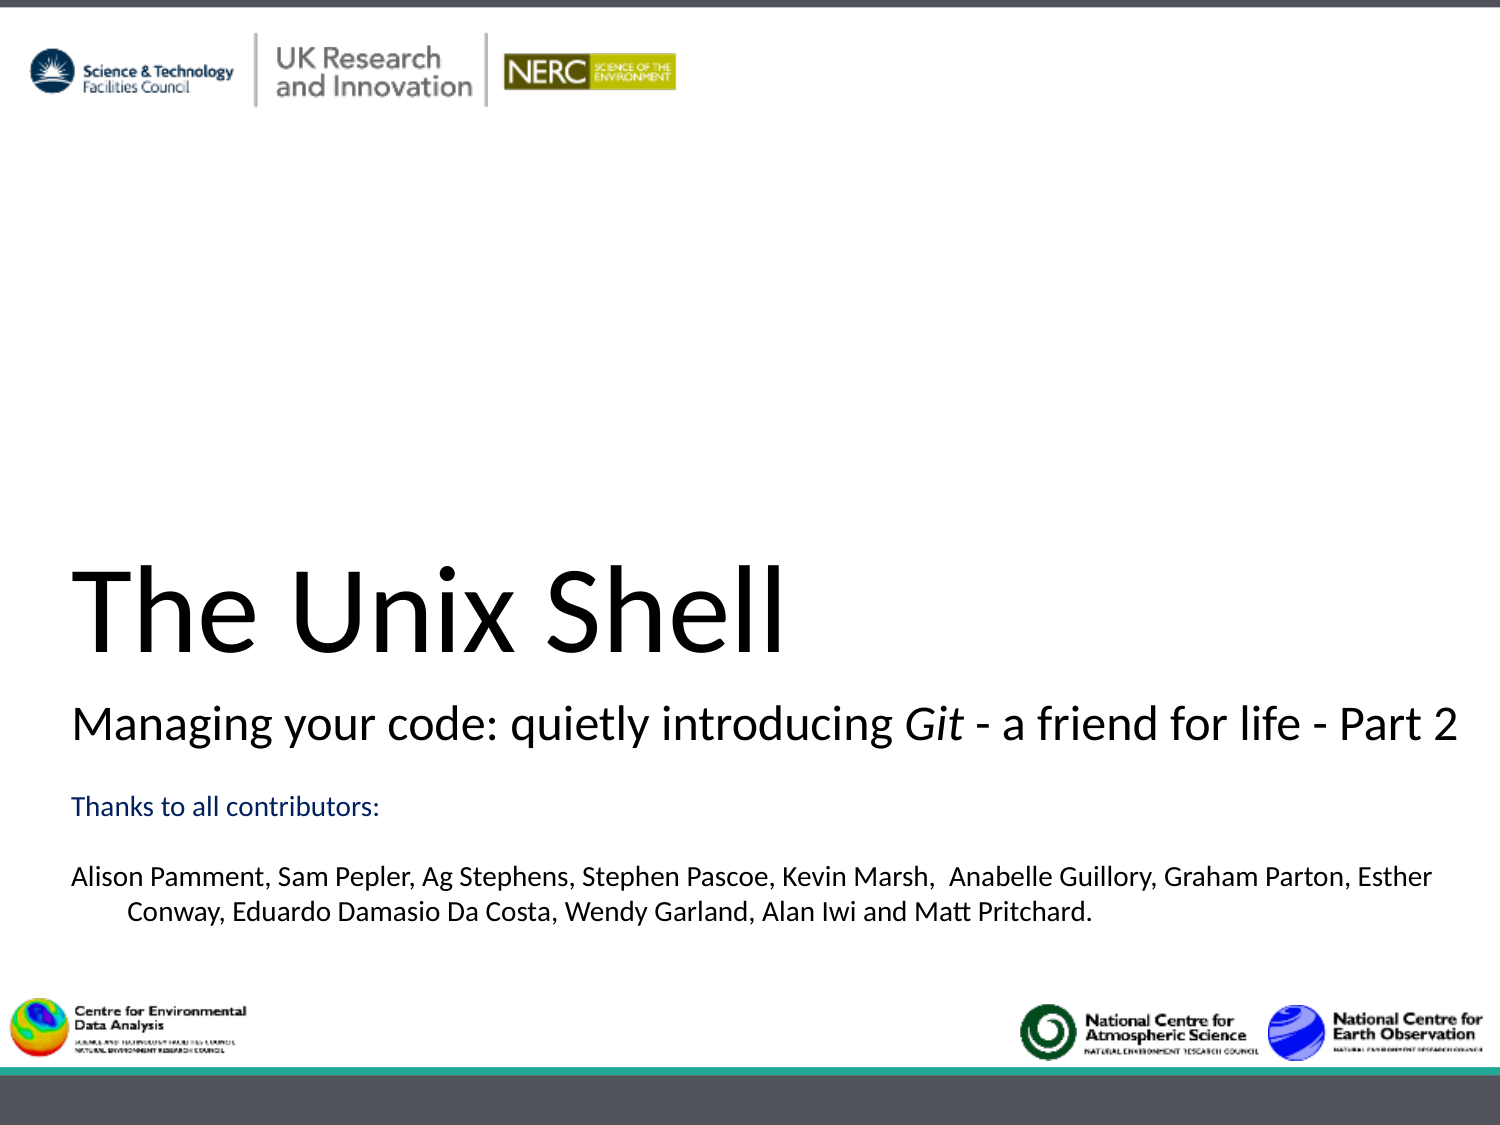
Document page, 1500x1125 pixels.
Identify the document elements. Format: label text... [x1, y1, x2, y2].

title The Unix Shell [56, 545, 1332, 688]
subtitle Managing your code: quietly introducing Git - a friend for life - Part 2 [56, 689, 1500, 780]
picture [0, 0, 1500, 1125]
text_box Thanks to all contributors: Alison Pamment, Sam Pepler, Ag Stephens, Stephen Pascoe, Kevin Marsh, Anabelle Guillory, Graham Parton, Esther Conway, Eduardo Damasio Da Costa, Wendy Garland, Alan Iwi and Matt Pritchard. [56, 779, 1471, 988]
